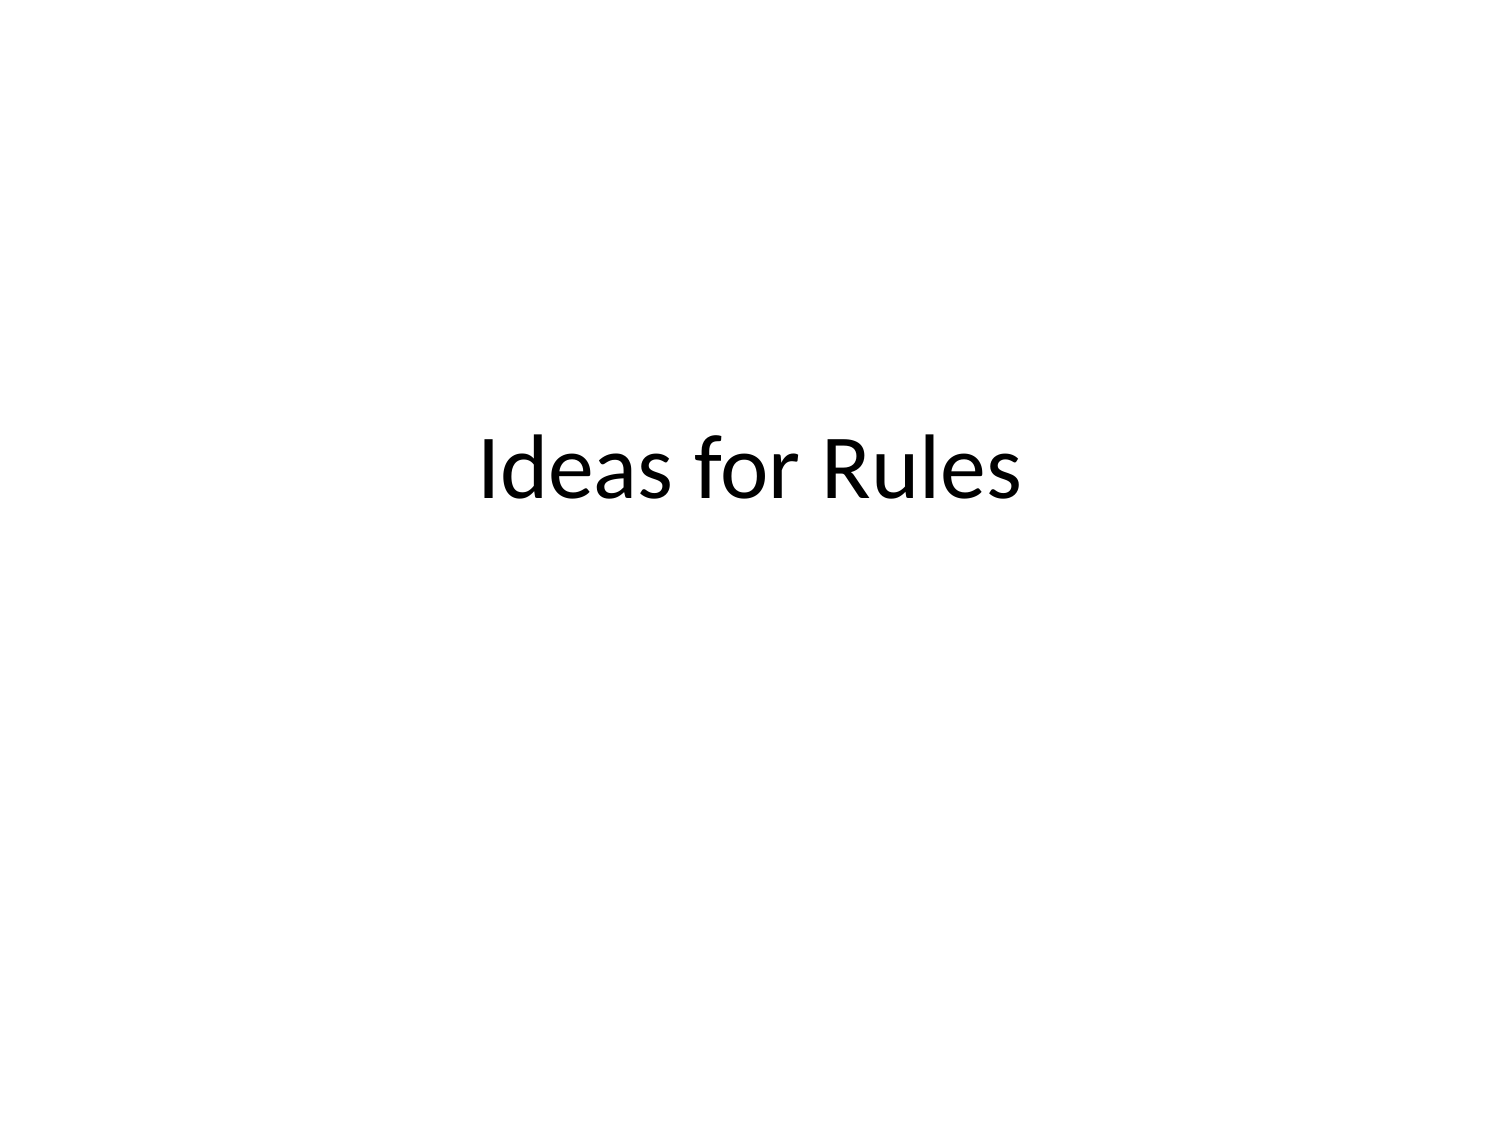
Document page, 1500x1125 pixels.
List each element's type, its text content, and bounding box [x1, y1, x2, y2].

title Ideas for Rules [112, 399, 1388, 642]
